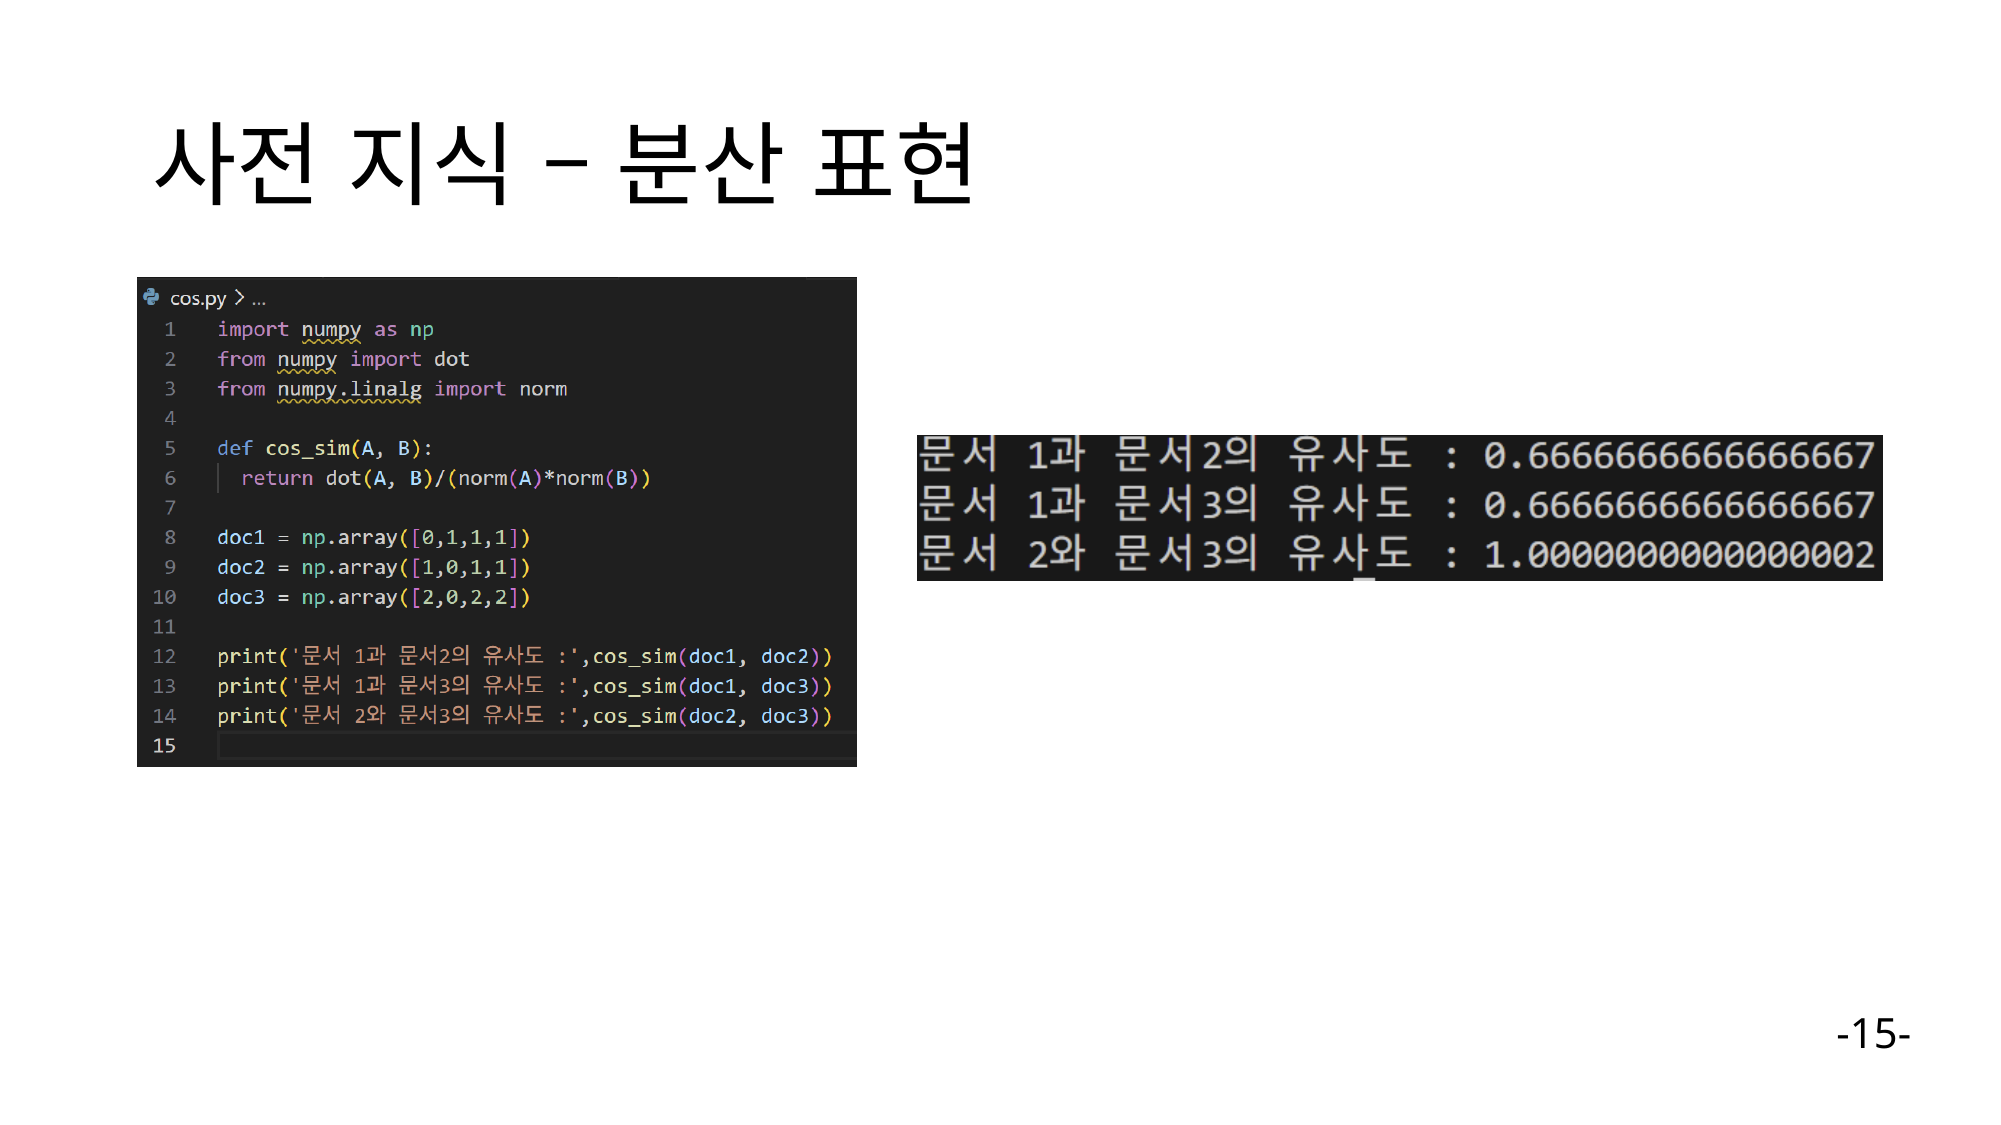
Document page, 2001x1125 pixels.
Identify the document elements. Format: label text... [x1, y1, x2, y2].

picture [916, 435, 1884, 582]
picture [136, 276, 857, 767]
title 사전 지식 – 분산 표현 [137, 59, 1863, 278]
text_box -15- [1821, 999, 1927, 1065]
